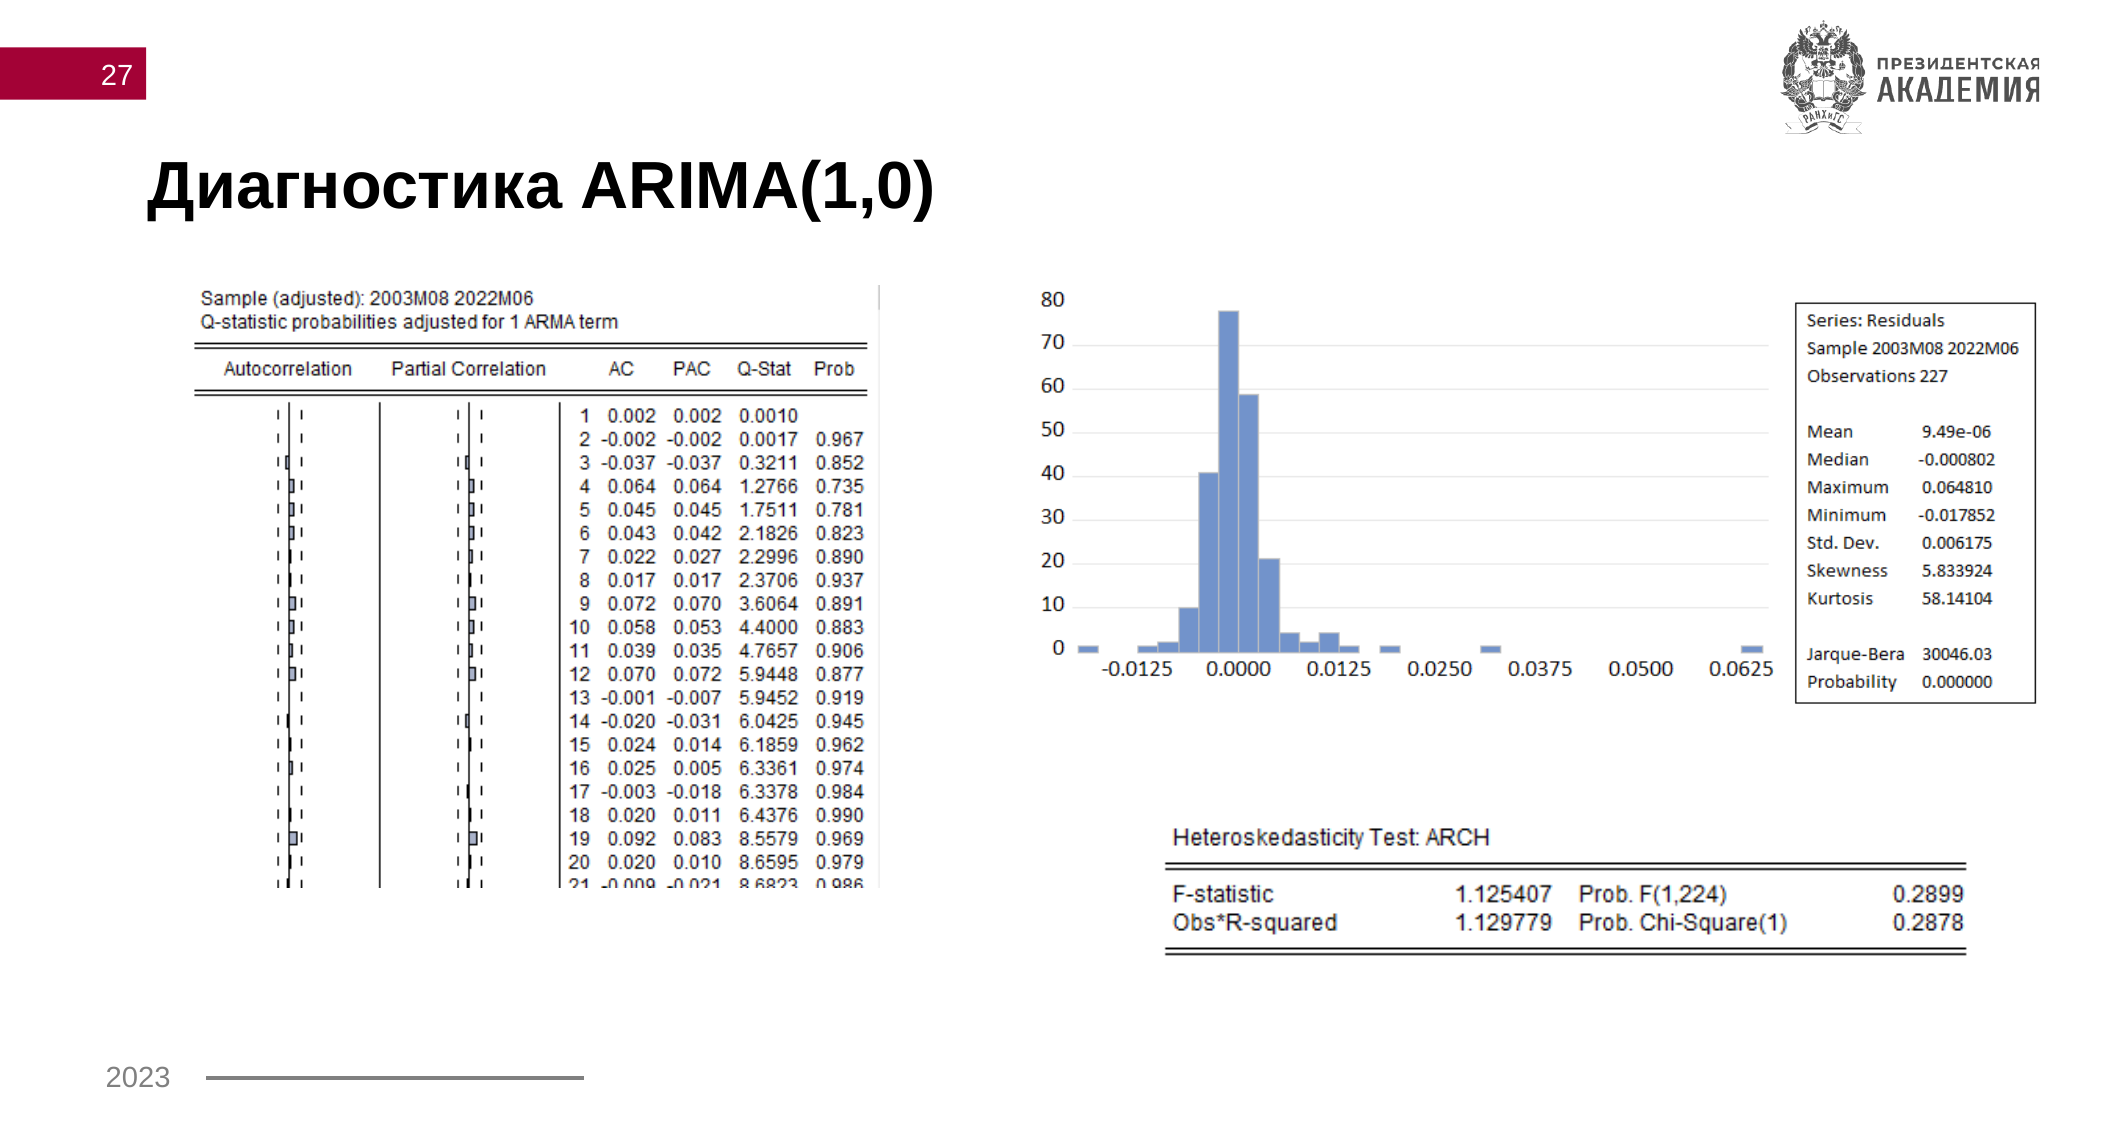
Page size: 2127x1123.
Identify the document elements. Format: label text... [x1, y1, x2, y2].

slide_number 27 [0, 43, 149, 104]
picture [1780, 20, 2040, 134]
picture [1017, 267, 2060, 729]
picture [190, 285, 880, 888]
picture [1160, 810, 2012, 965]
title Диагностика ARIMA(1,0) [147, 150, 1567, 239]
